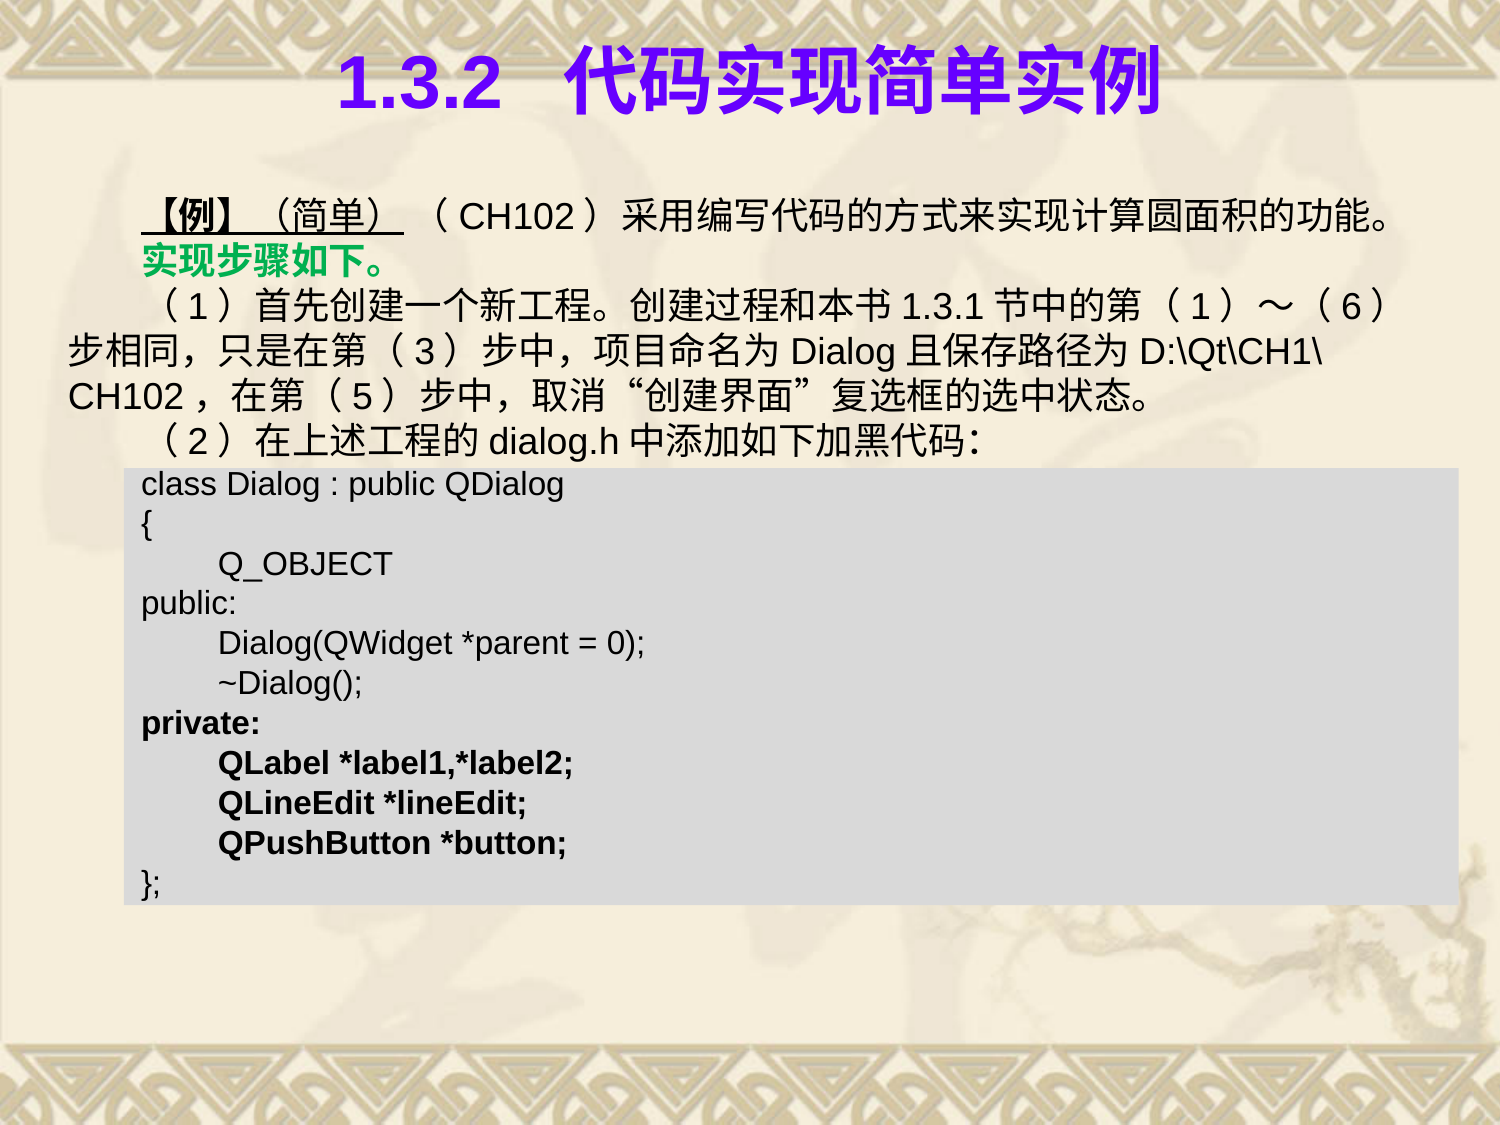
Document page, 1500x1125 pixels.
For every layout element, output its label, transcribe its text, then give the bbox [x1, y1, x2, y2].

picture [0, 0, 1500, 1125]
title 1.3.2 代码实现简单实例 [49, 7, 1451, 149]
text_box 【例】（简单） （CH102）采用编写代码的方式来实现计算圆面积的功能。 实现步骤如下。 （1）首先创建一个新工程。创建过程和本书1.3.1节中的第（1）～（6）步相同，只是在第（3）步中，项目命名为Dialog且保存路径为D:\Qt\CH1\CH102，在第（5）步中，取消“创建界面”复选框的选中状态。 （2）在上述工程的dialog.h中添加如下加黑代码： class Dialog : public QDialog { Q_OBJECT public: Dialog(QWidget *parent = 0); ~Dialog(); private: QLabel *label1,*label2; QLineEdit *lineEdit; QPushButton *button; }; [53, 184, 1459, 949]
